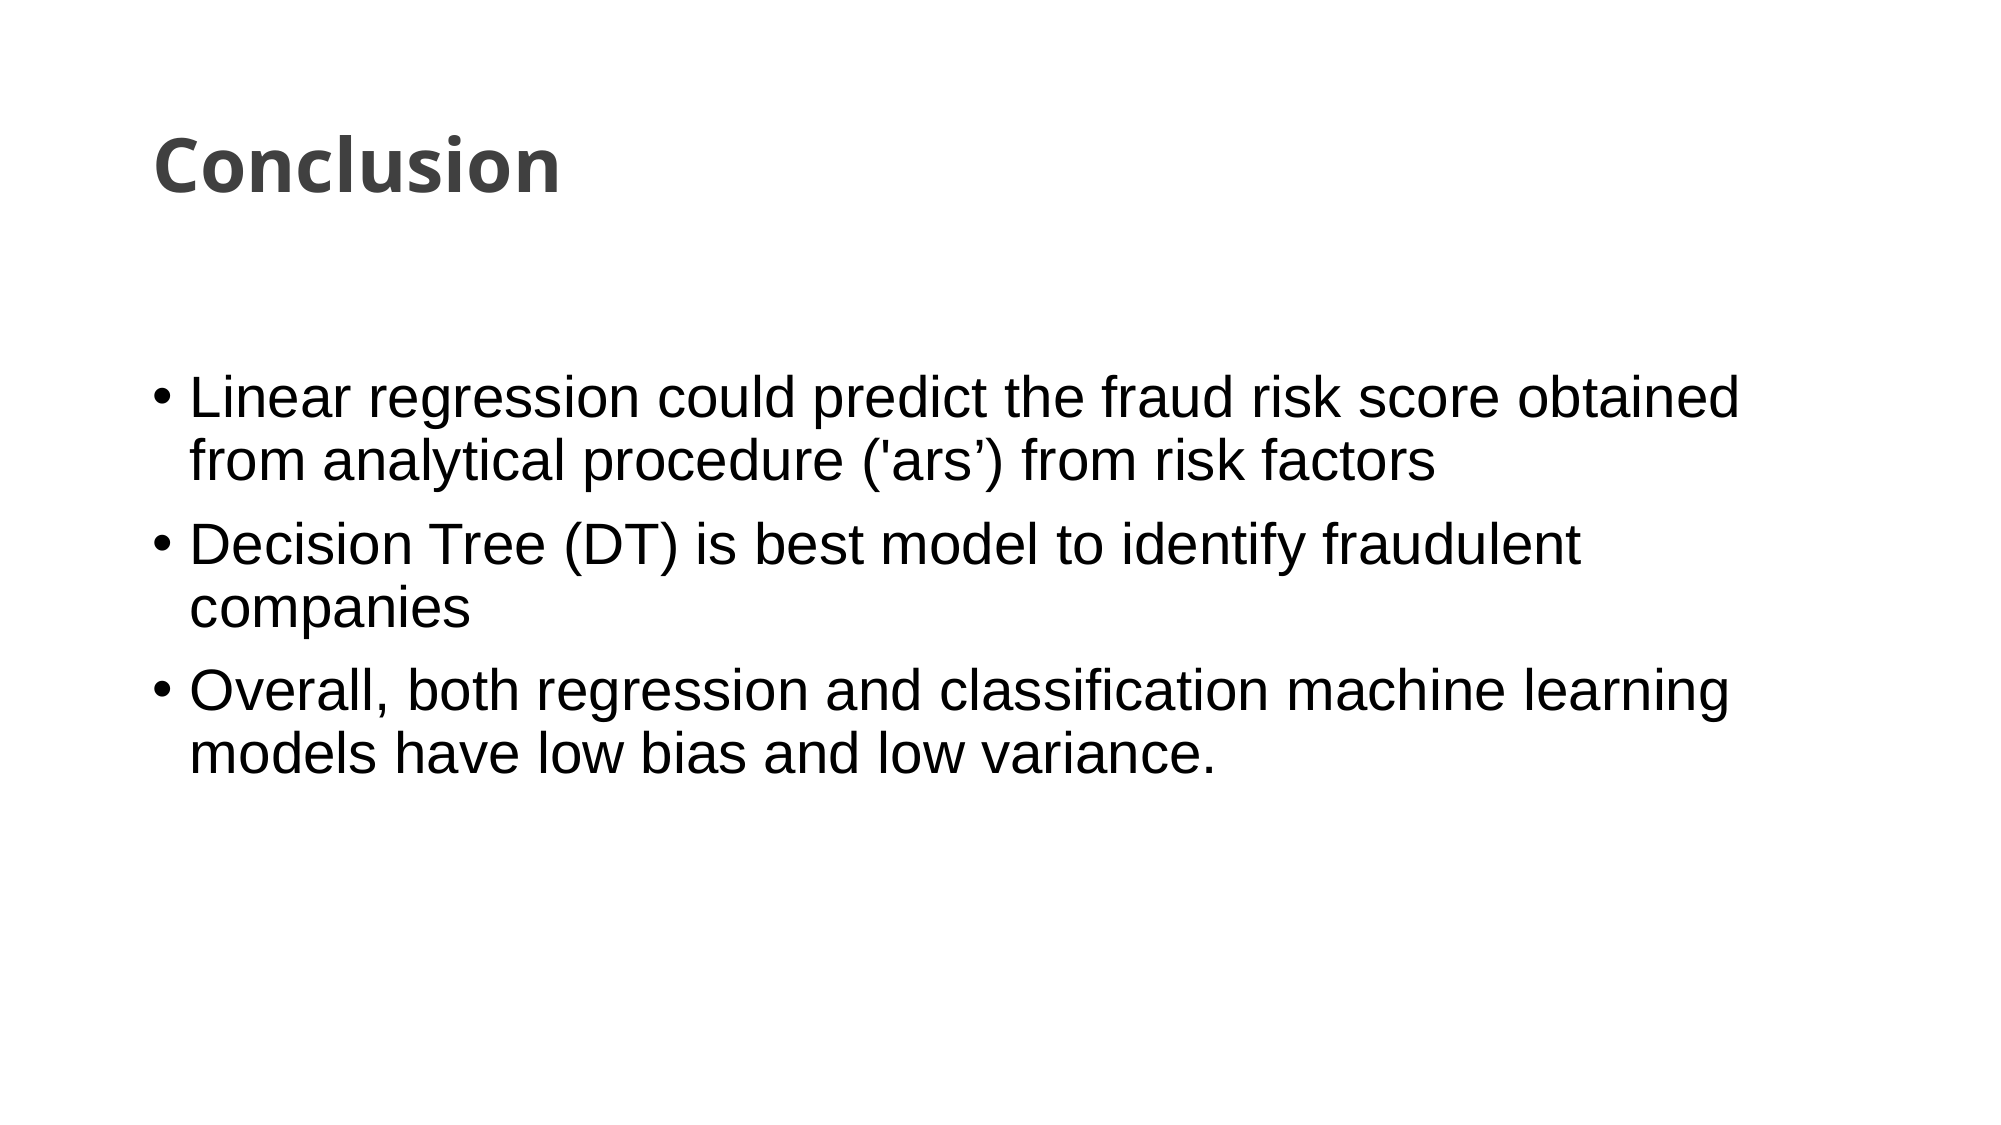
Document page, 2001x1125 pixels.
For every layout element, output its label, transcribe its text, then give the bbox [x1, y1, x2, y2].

list Linear regression could predict the fraud risk score obtained from analytical procedure ('ars’) from risk factors Decision Tree (DT) is best model to identify fraudulent companies Overall, both regression and classification machine learning models have low bias and low variance. [137, 360, 1863, 872]
title Conclusion [137, 59, 1863, 278]
